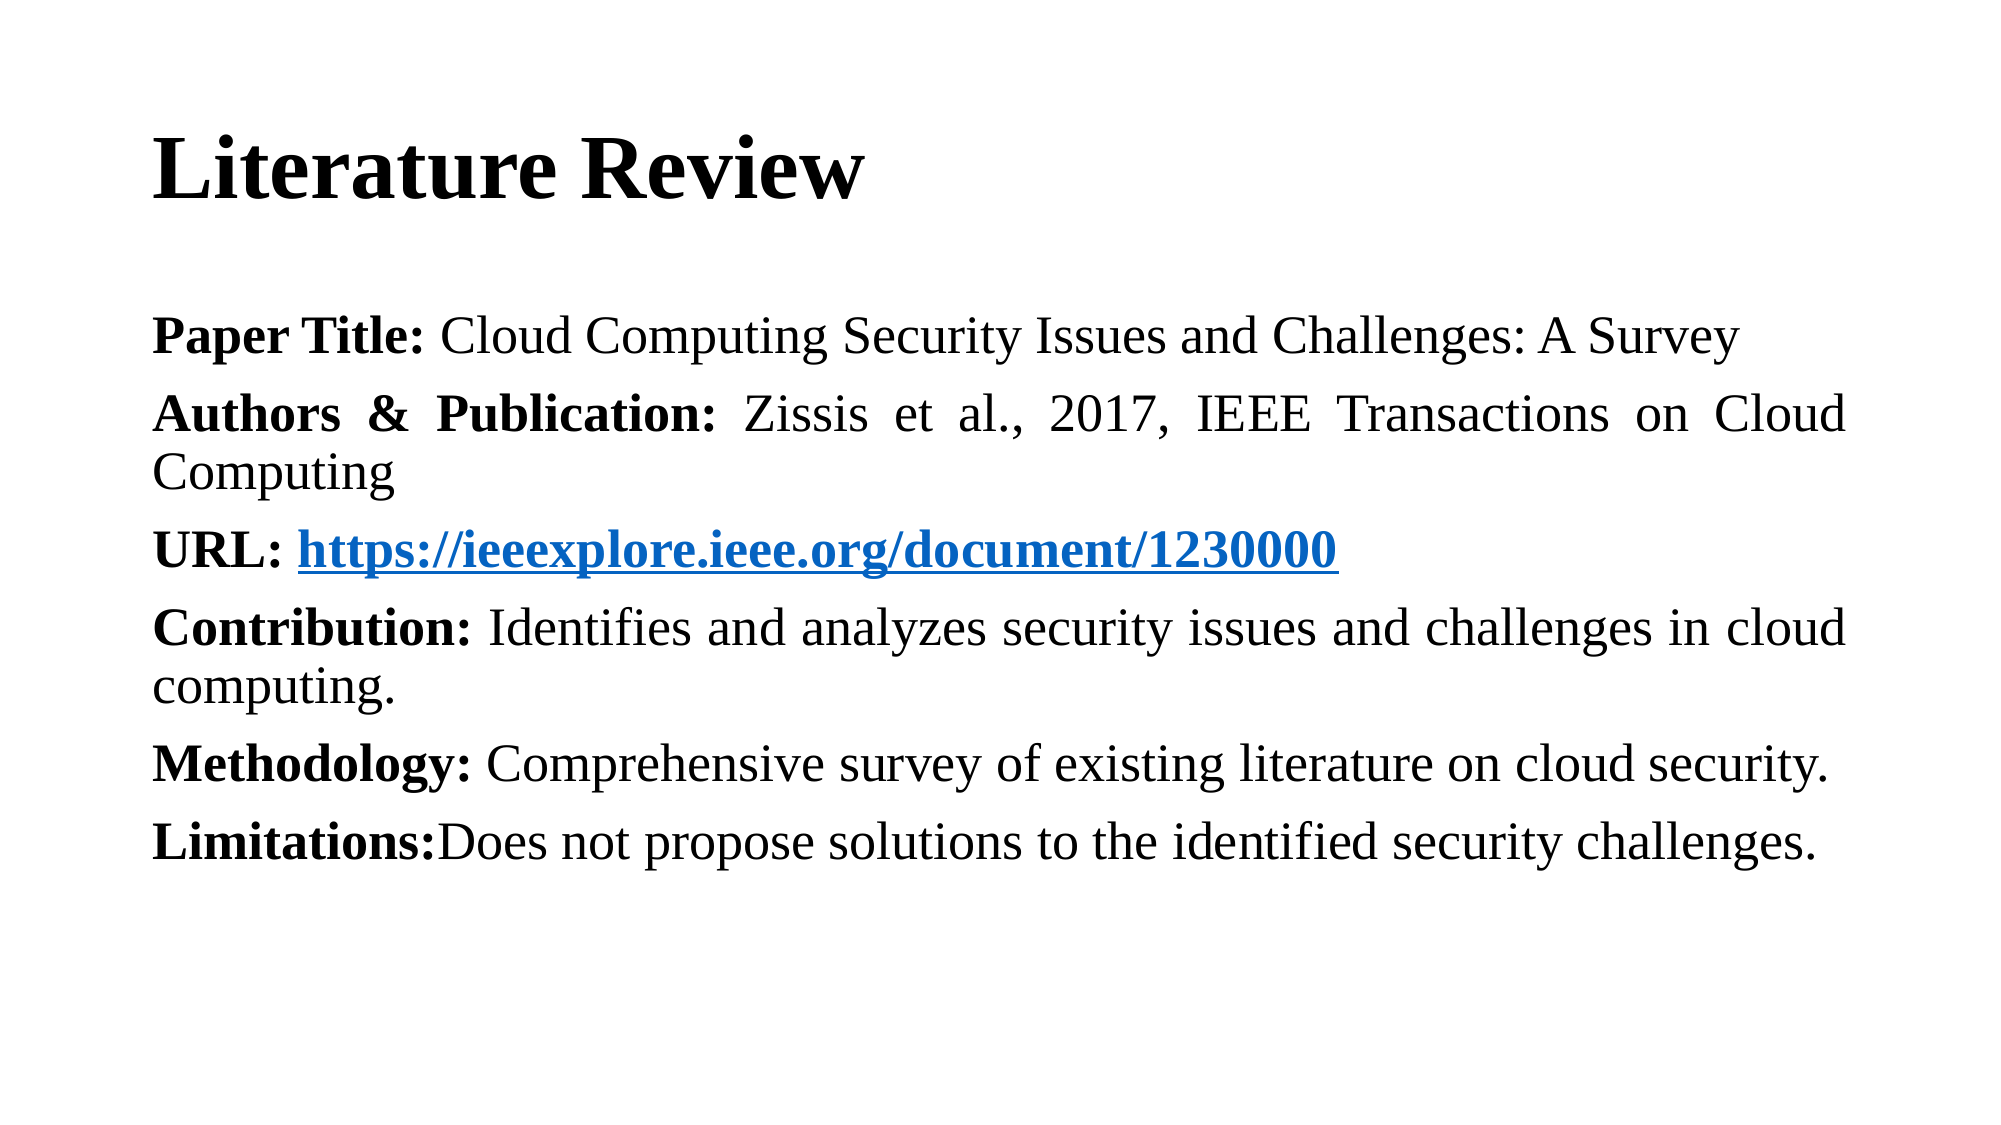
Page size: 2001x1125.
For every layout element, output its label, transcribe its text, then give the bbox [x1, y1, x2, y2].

list Paper Title: Cloud Computing Security Issues and Challenges: A Survey Authors & Publication: Zissis et al., 2017, IEEE Transactions on Cloud Computing URL: https://ieeexplore.ieee.org/document/1230000 Contribution: Identifies and analyzes security issues and challenges in cloud computing. Methodology: Comprehensive survey of existing literature on cloud security. Limitations:Does not propose solutions to the identified security challenges. [137, 299, 1863, 1014]
title Literature Review [137, 59, 1863, 278]
